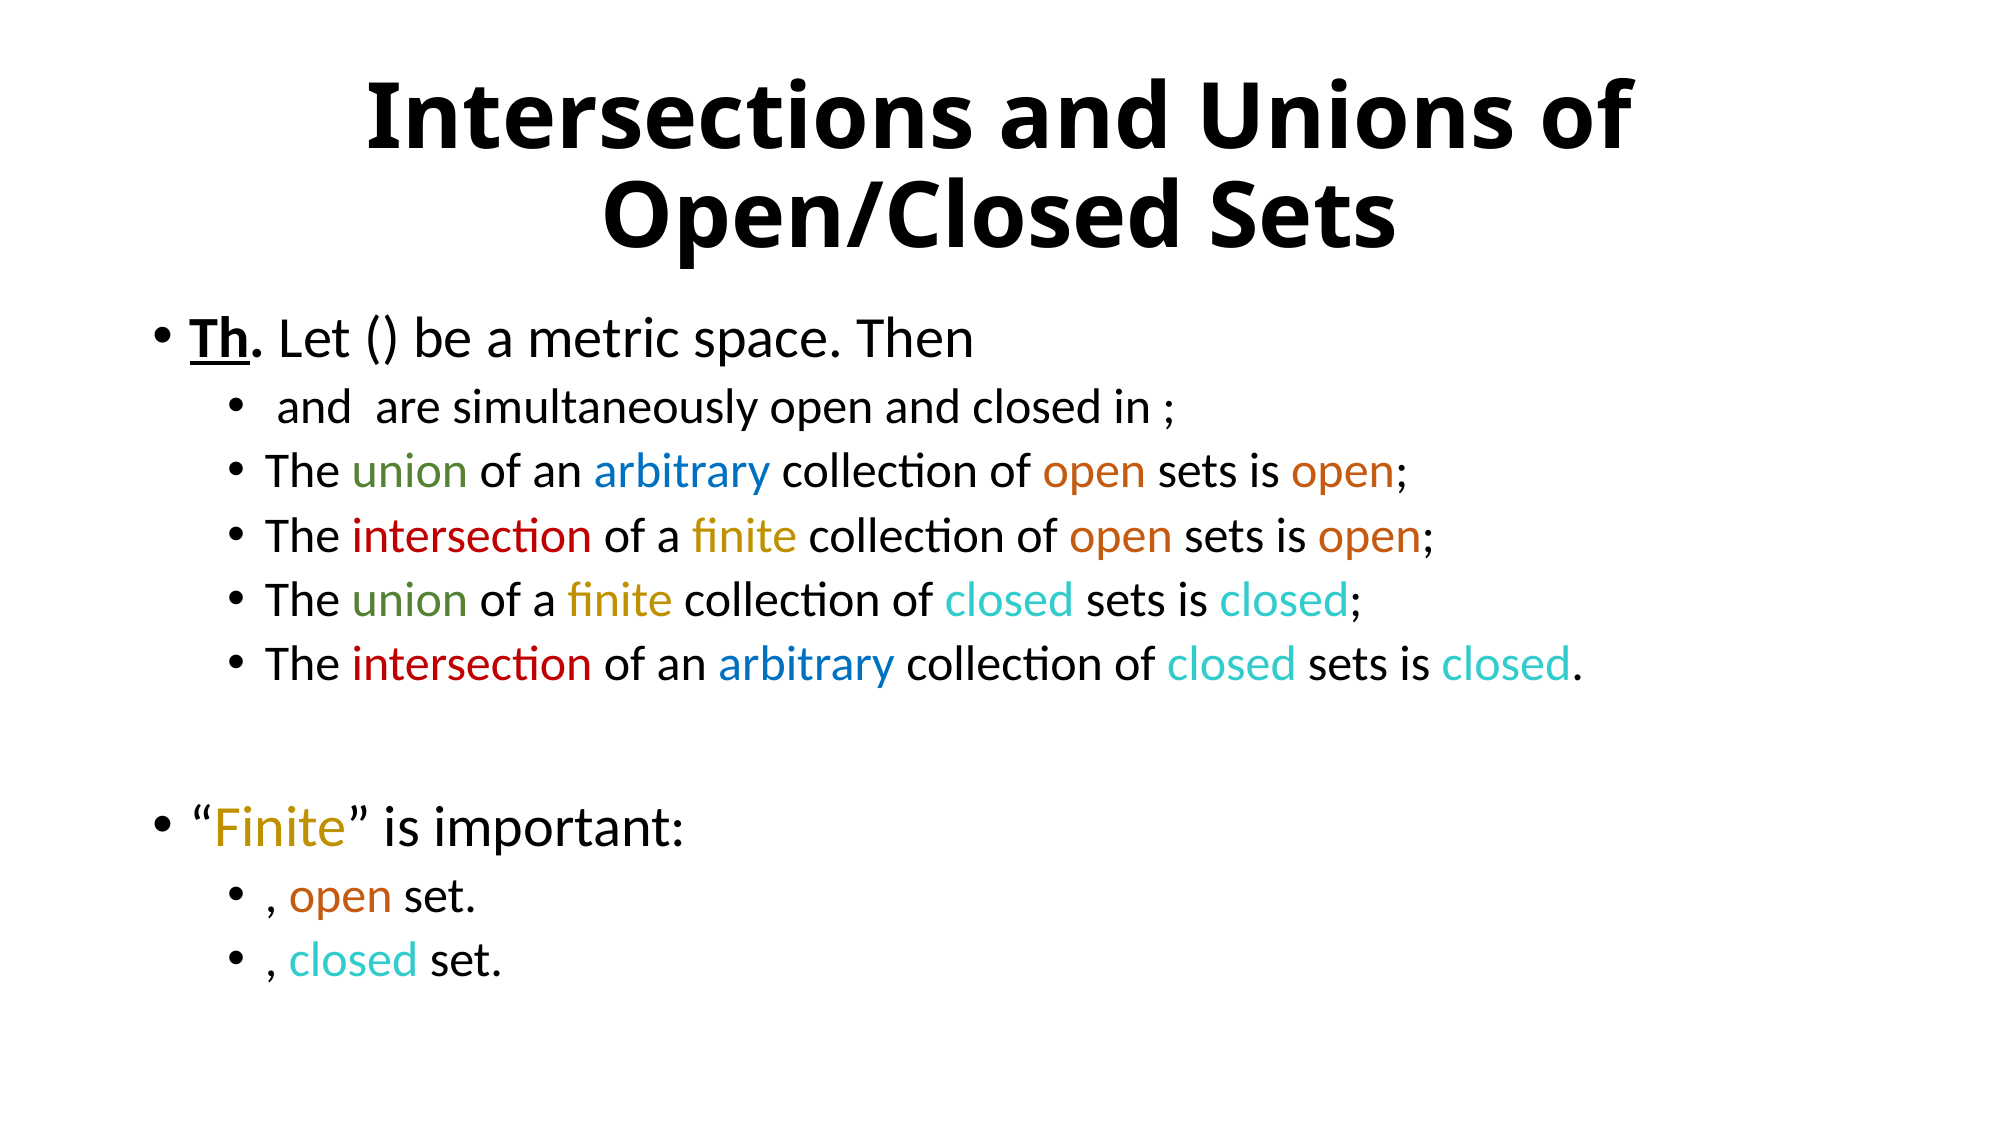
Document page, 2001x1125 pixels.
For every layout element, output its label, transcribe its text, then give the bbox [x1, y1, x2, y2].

title Intersections and Unions of Open/Closed Sets [137, 59, 1863, 278]
